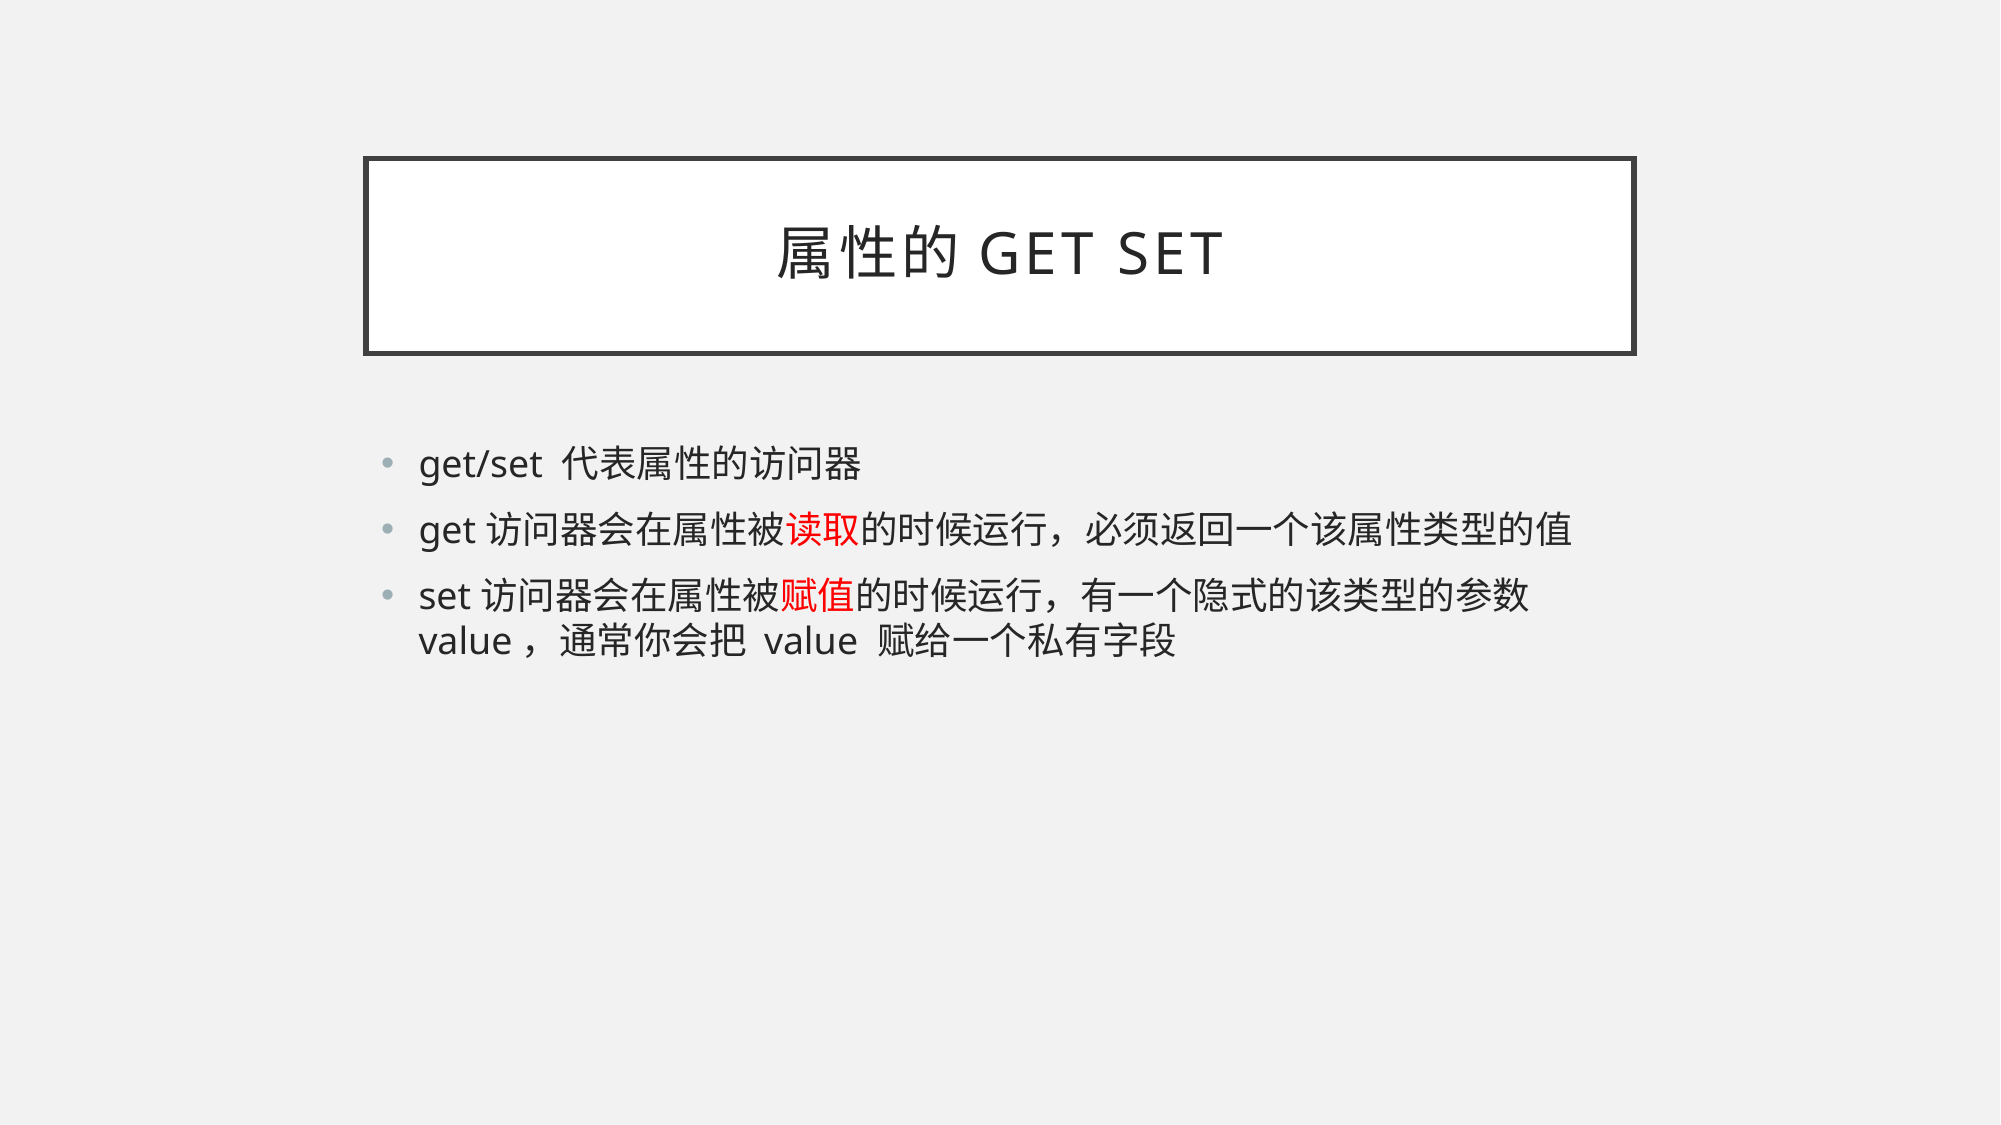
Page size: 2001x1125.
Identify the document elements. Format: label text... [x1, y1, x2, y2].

title 属性的get set [363, 156, 1637, 356]
list get/set 代表属性的访问器 get访问器会在属性被读取的时候运行，必须返回一个该属性类型的值 set访问器会在属性被赋值的时候运行，有一个隐式的该类型的参数 value，通常你会把 value 赋给一个私有字段 [366, 432, 1634, 942]
